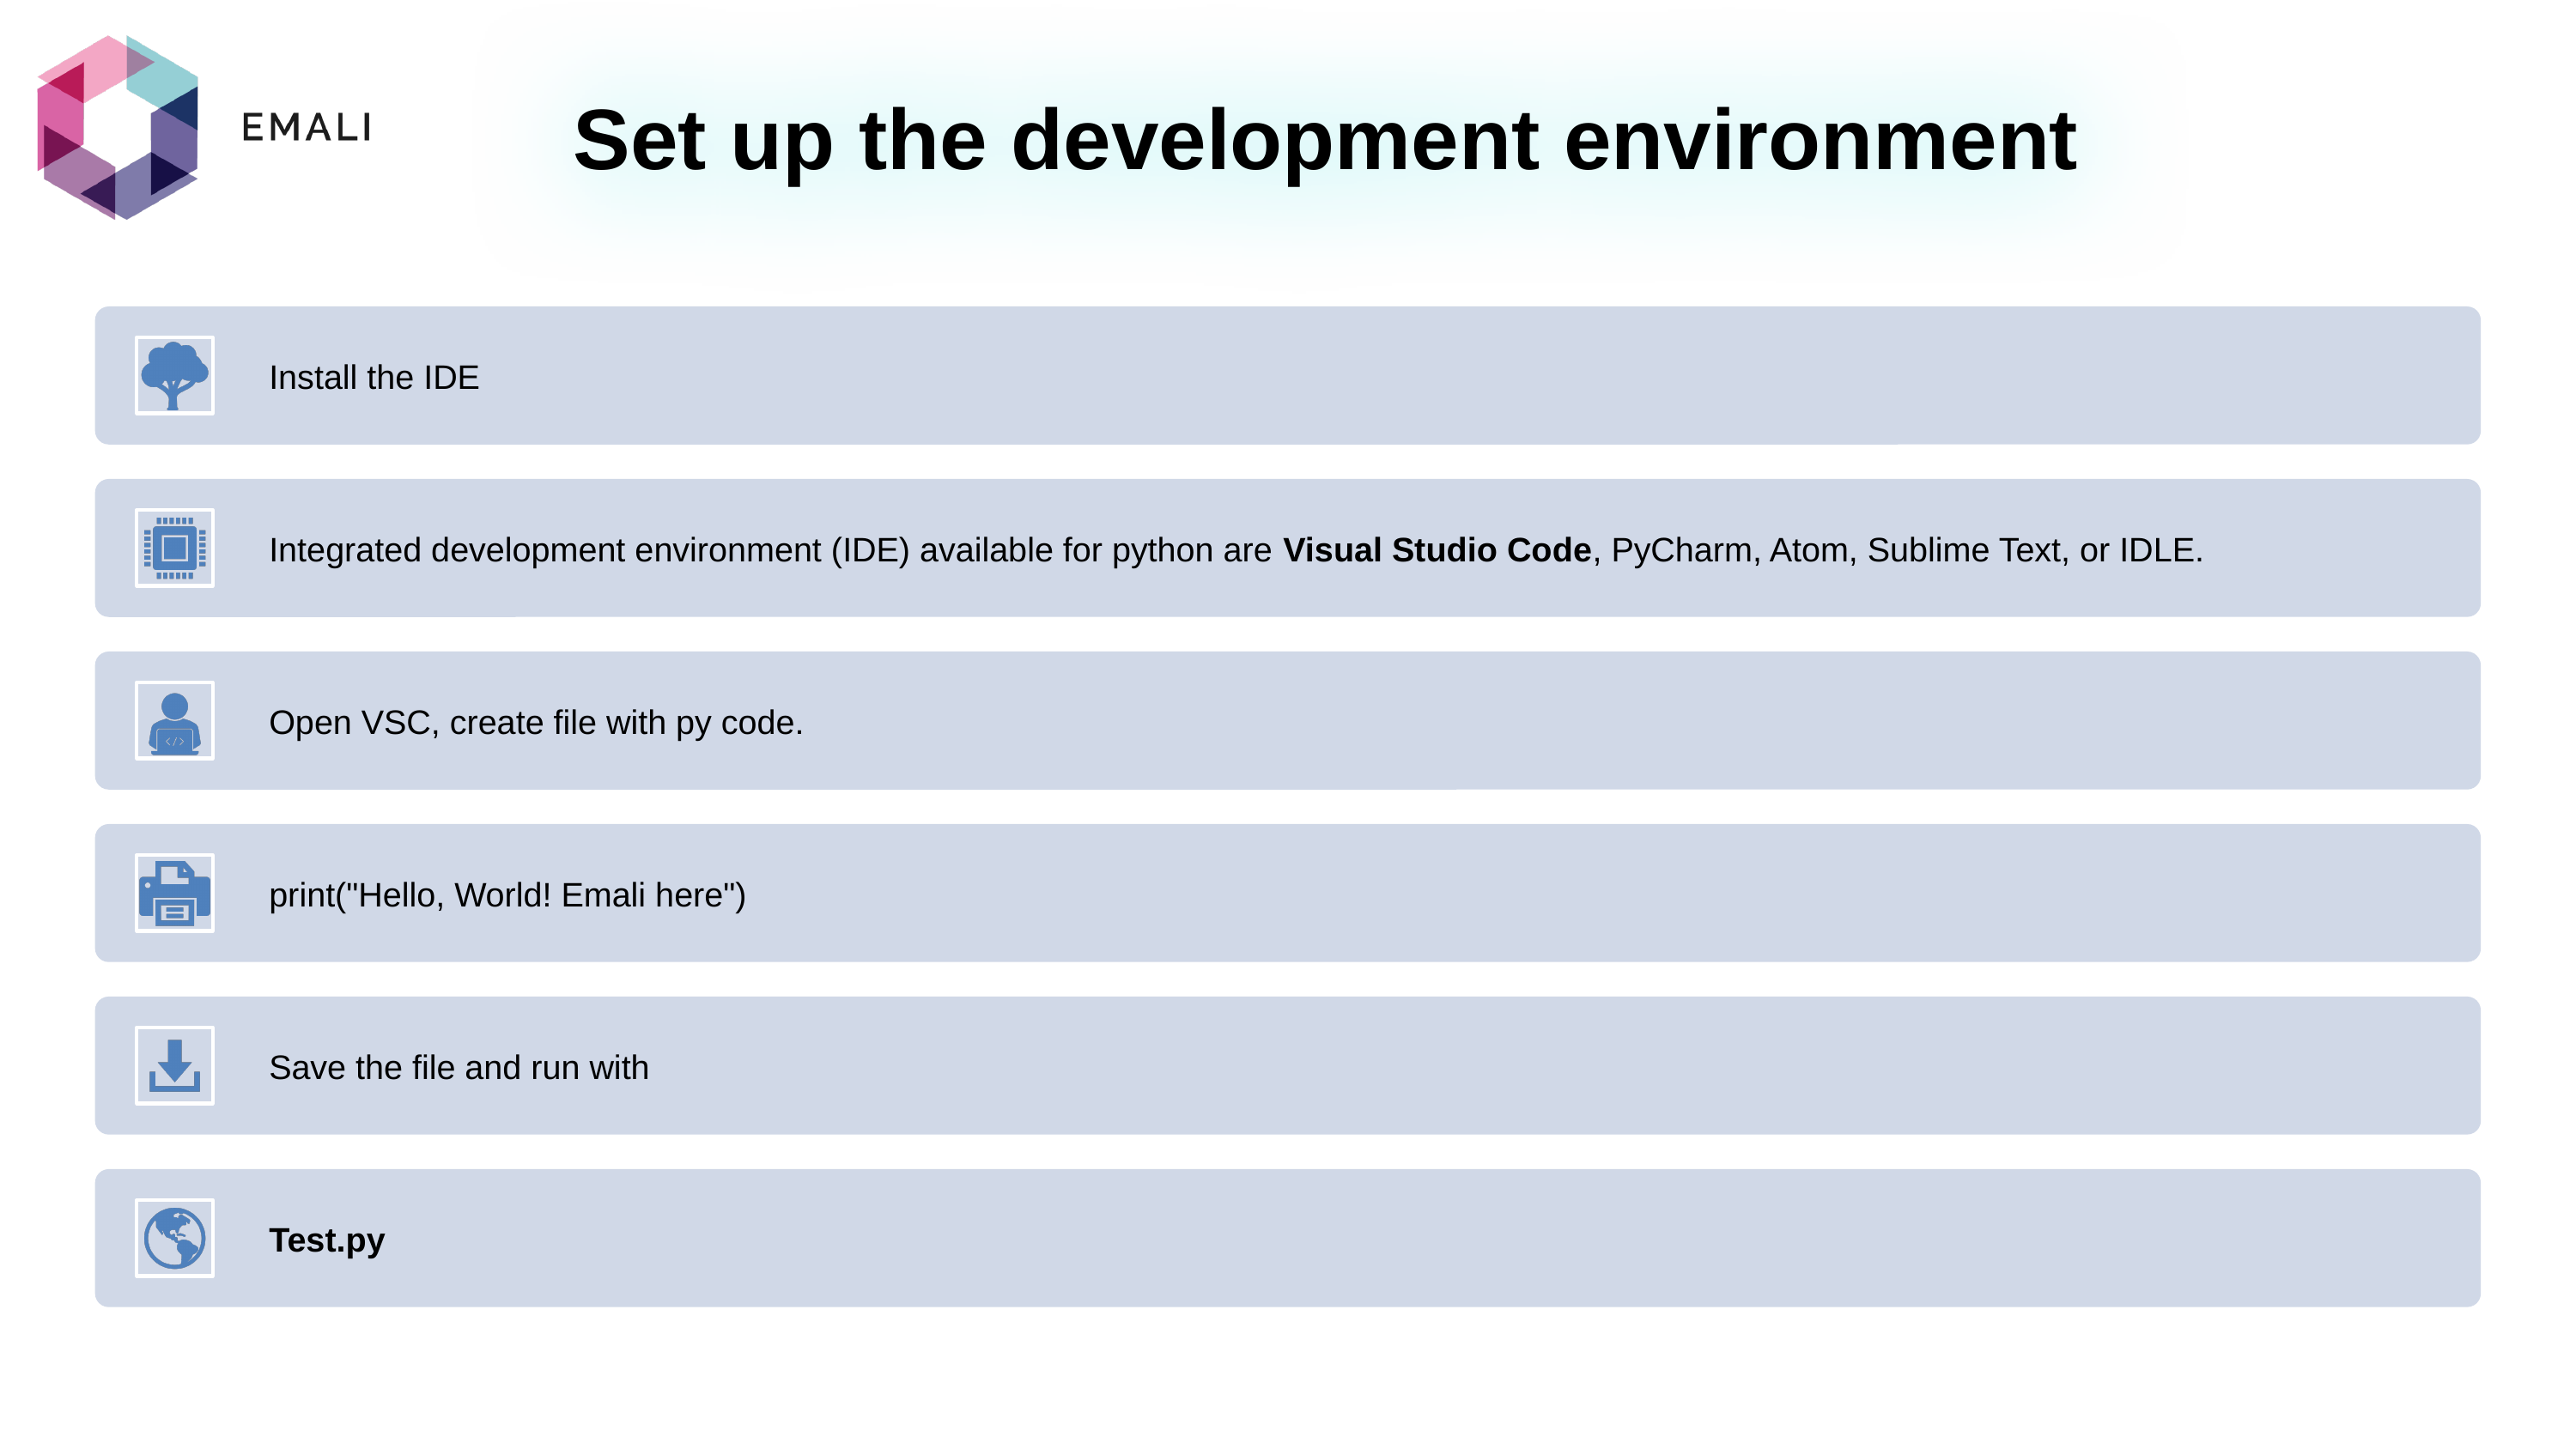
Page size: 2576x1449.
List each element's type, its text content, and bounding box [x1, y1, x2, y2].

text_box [94, 306, 2482, 1308]
text_box Set up the development environment [573, 83, 2104, 187]
picture [37, 35, 375, 220]
